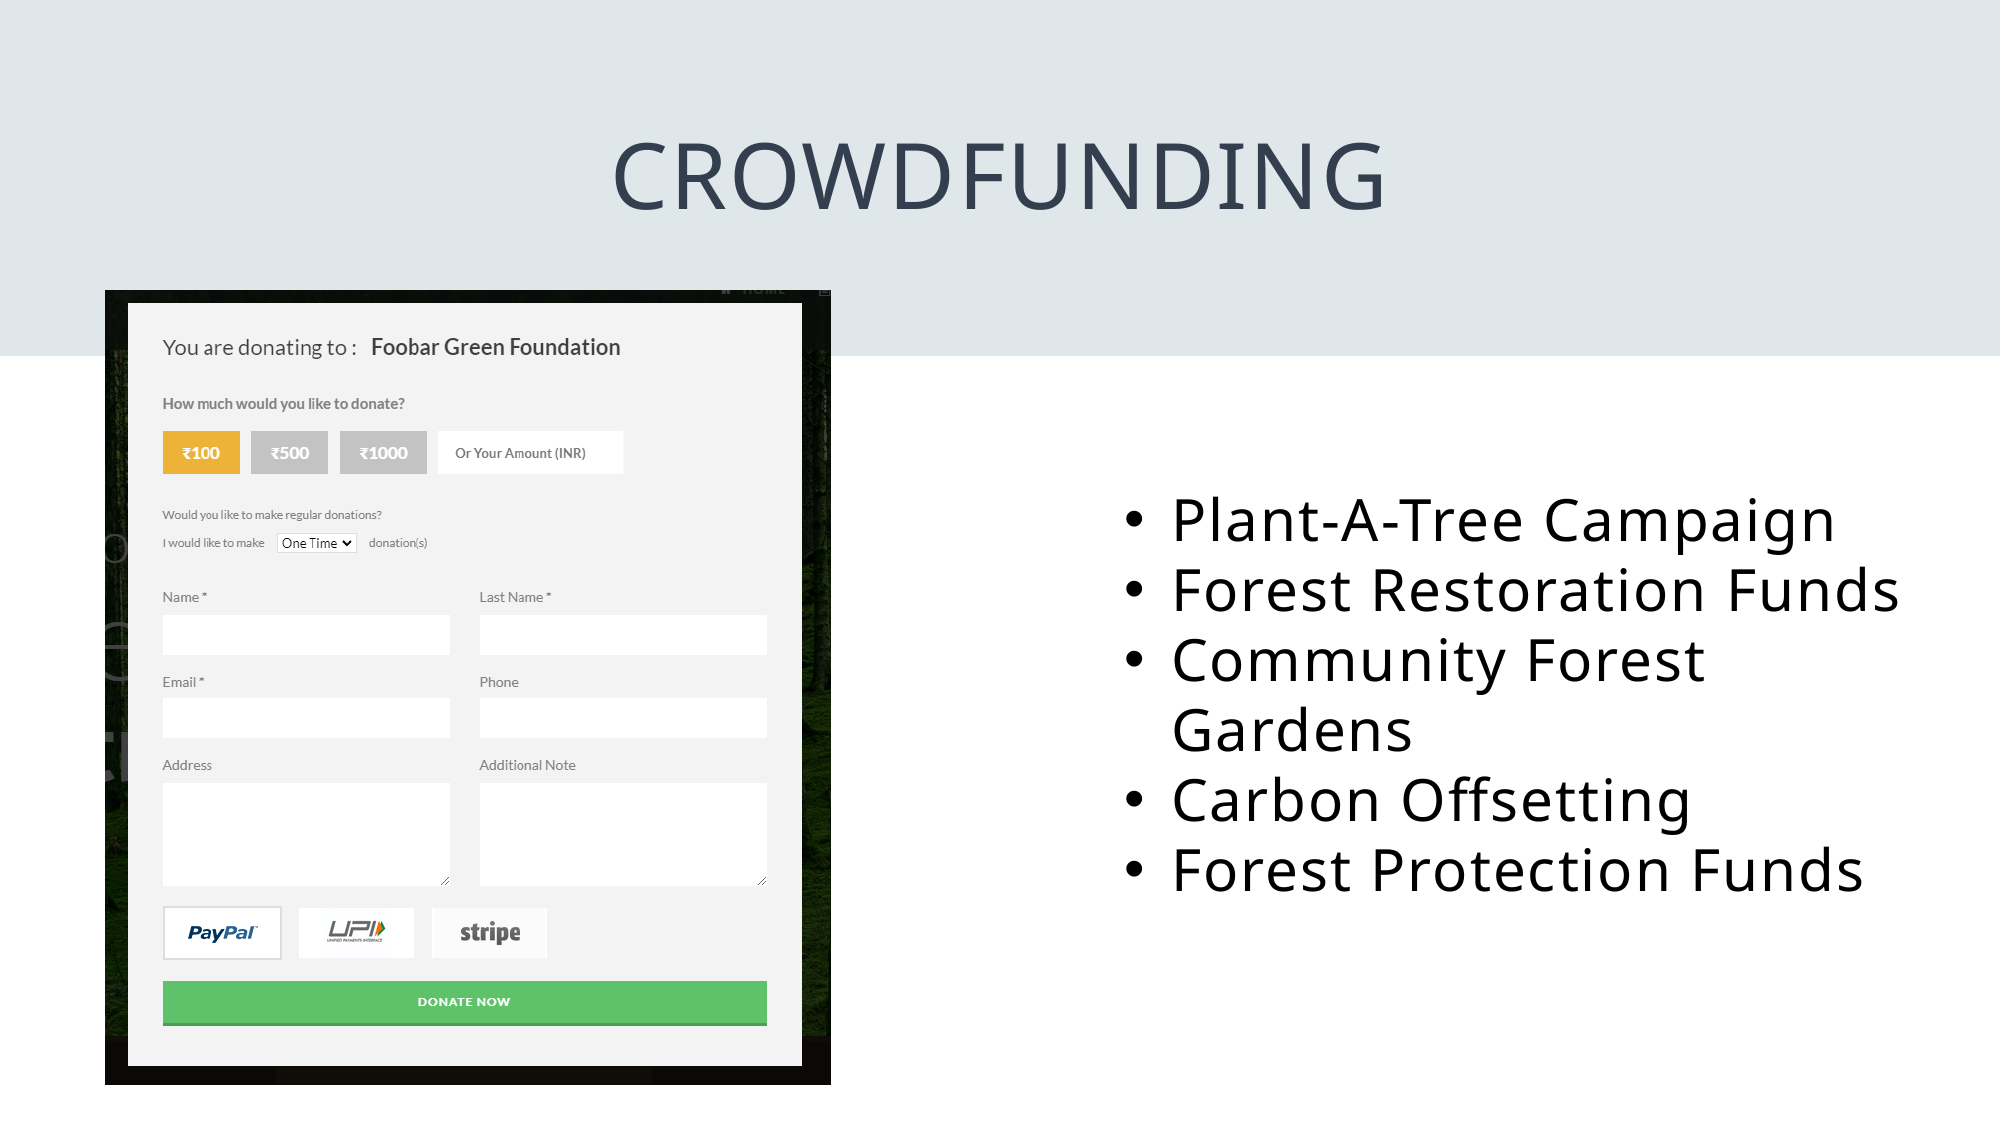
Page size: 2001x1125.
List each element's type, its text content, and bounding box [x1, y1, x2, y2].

picture [105, 290, 831, 1085]
text_box Plant-A-Tree Campaign Forest Restoration Funds Community Forest Gardens Carbon Offsetting Forest Protection Funds [1109, 430, 1937, 1027]
title Crowdfunding [137, 98, 1863, 262]
